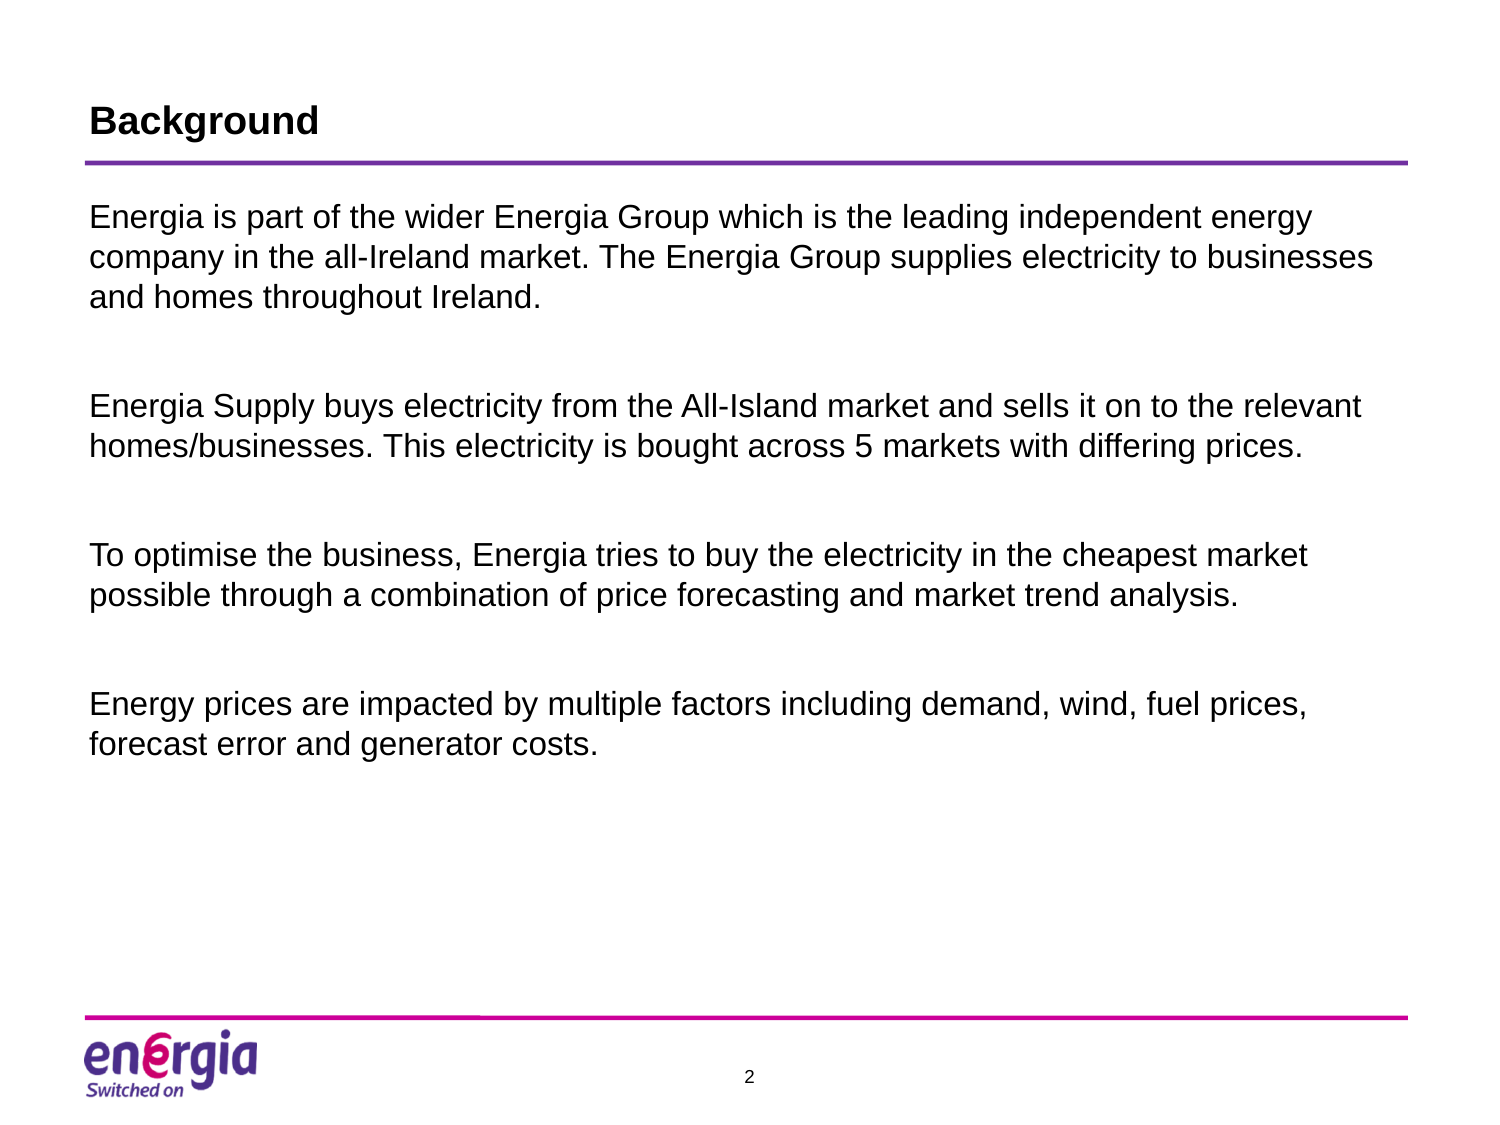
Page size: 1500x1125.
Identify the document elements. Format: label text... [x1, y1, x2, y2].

picture [84, 1026, 257, 1100]
title Background [83, 87, 1407, 148]
list Energia is part of the wider Energia Group which is the leading independent energy company in the all-Ireland market. The Energia Group supplies electricity to businesses and homes throughout Ireland. Energia Supply buys electricity from the All-Island market and sells it on to the relevant homes/businesses. This electricity is bought across 5 markets with differing prices. To optimise the business, Energia tries to buy the electricity in the cheapest market possible through a combination of price forecasting and market trend analysis. Energy prices are impacted by multiple factors including demand, wind, fuel prices, forecast error and generator costs. [83, 189, 1405, 988]
